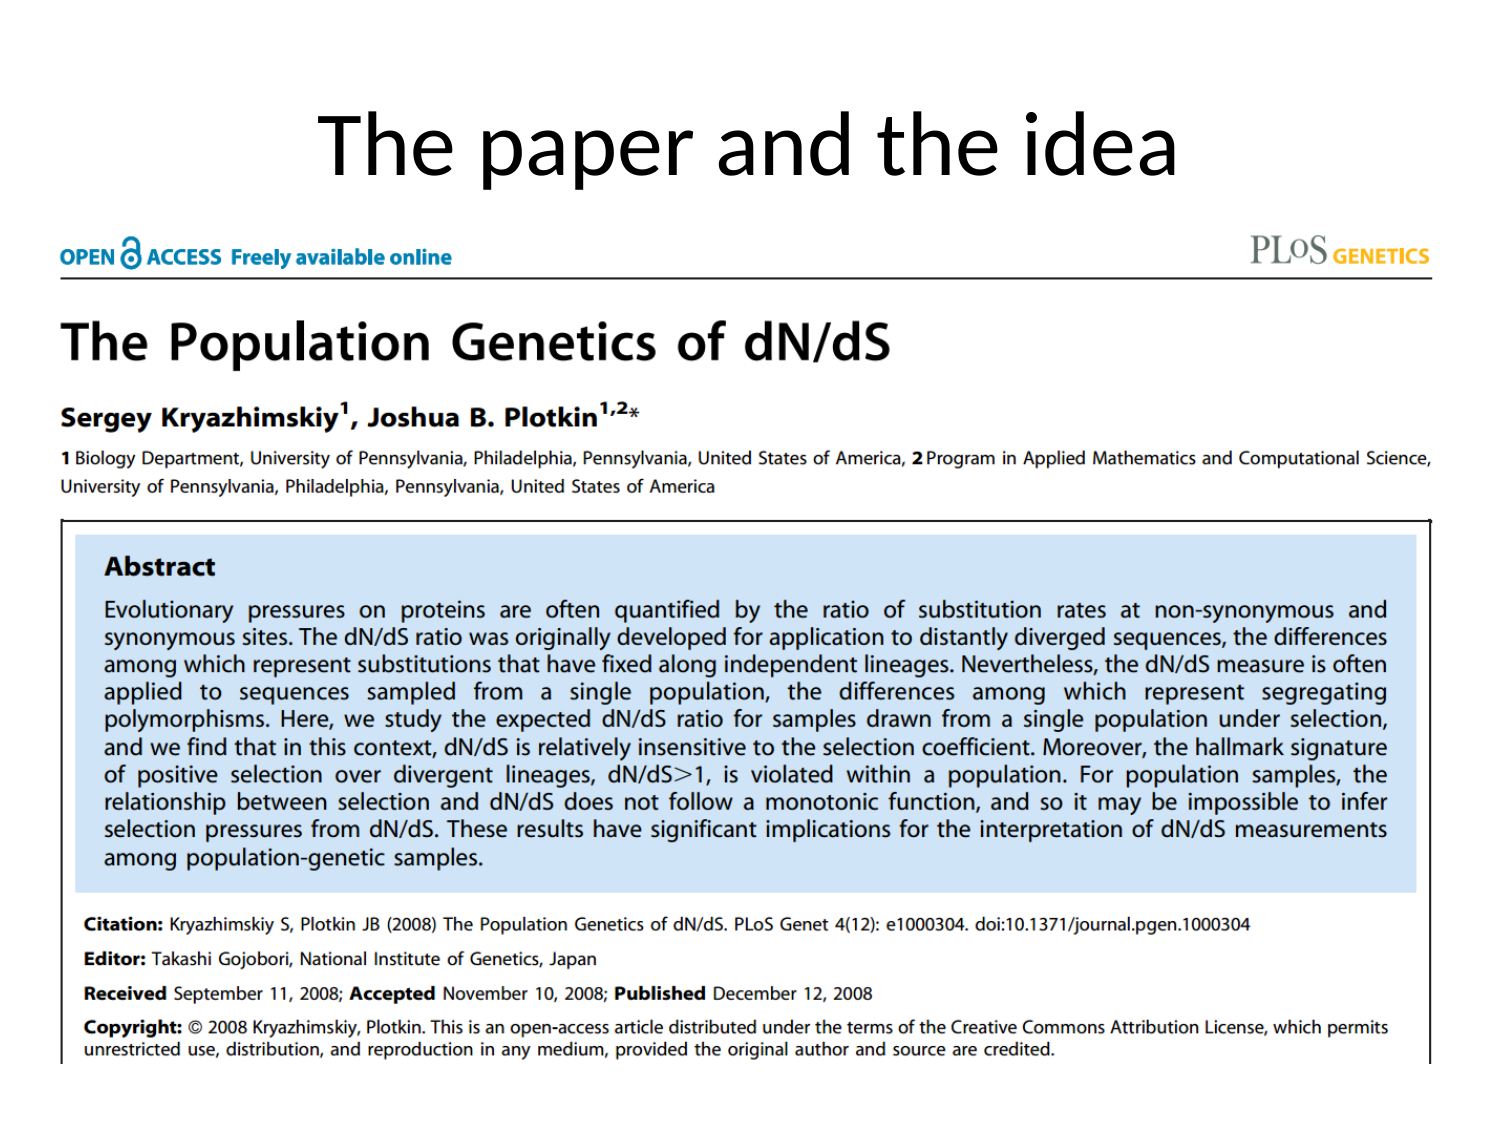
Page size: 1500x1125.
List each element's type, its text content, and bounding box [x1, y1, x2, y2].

title The paper and the idea [75, 45, 1425, 210]
picture [49, 212, 1440, 1064]
